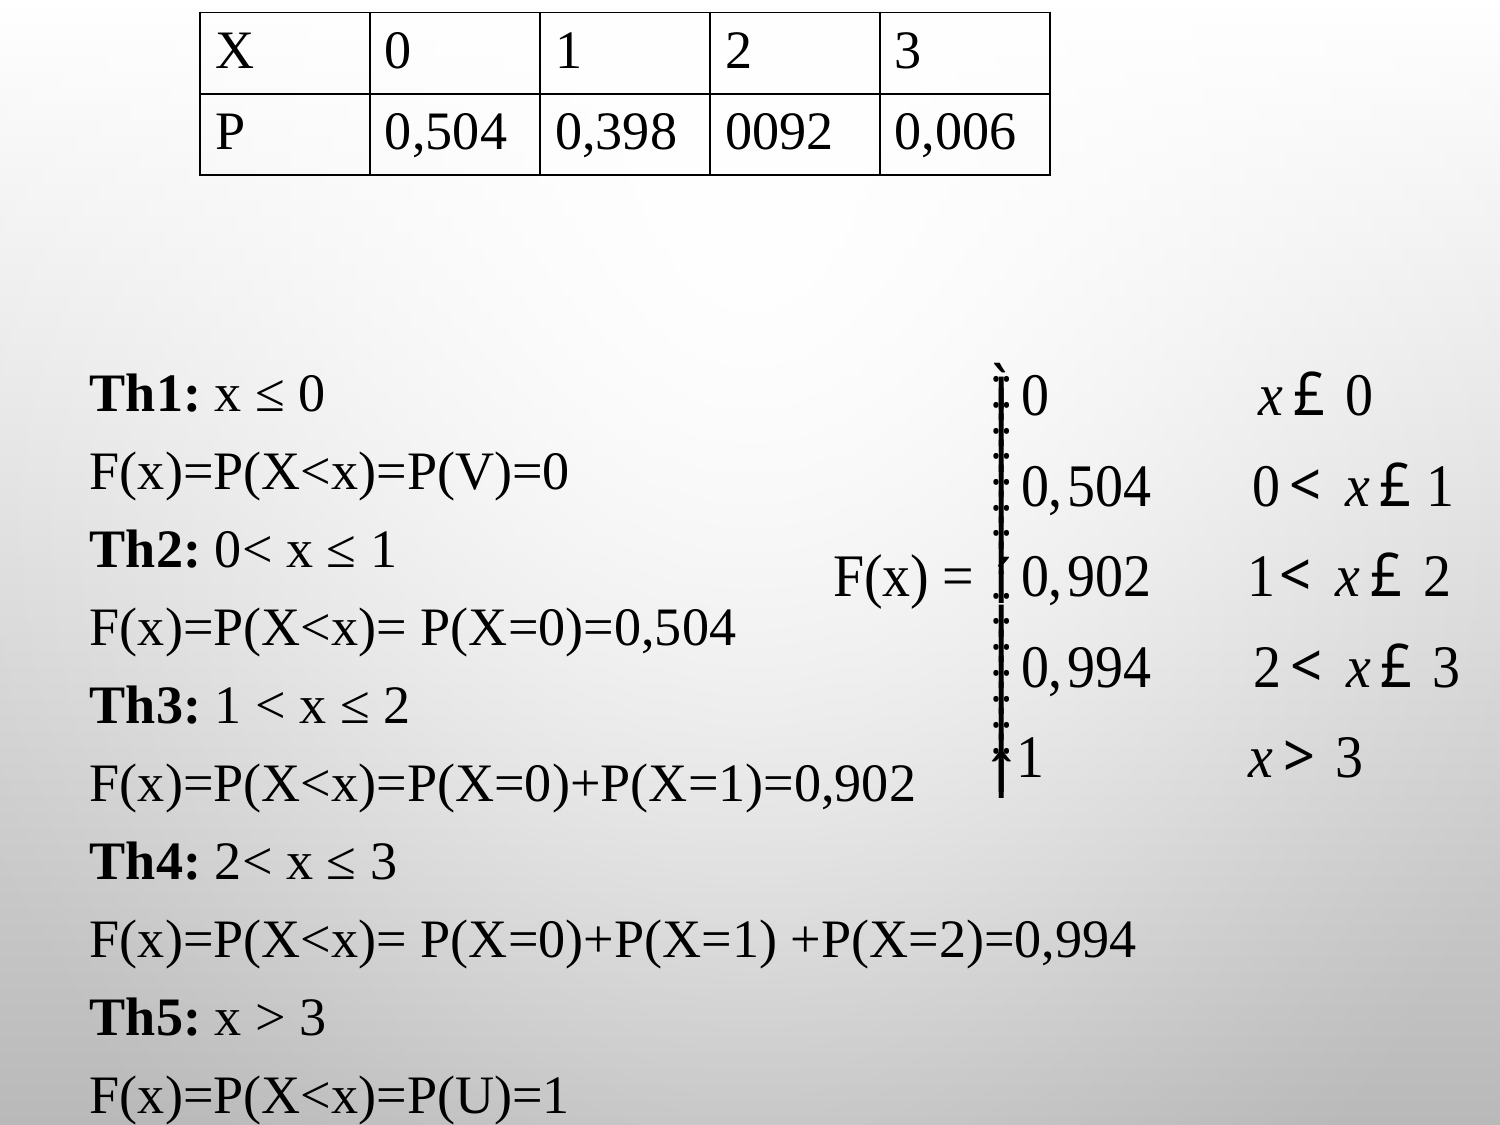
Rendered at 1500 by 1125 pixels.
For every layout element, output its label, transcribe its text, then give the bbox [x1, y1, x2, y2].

picture [0, 0, 1500, 1125]
table_header 3 [881, 13, 1049, 93]
table_cell 0,006 [881, 95, 1049, 174]
table_header 2 [711, 13, 879, 93]
table_cell 0092 [711, 95, 879, 174]
table_header X [201, 13, 369, 93]
text_box Th1: x ≤ 0 F(x)=P(X<x)=P(V)=0 Th2: 0< x ≤ 1 F(x)=P(X<x)= P(X=0)=0,504 Th3: 1 < x ≤ 2 F(x)=P(X<x)=P(X=0)+P(X=1)=0,902 Th4: 2< x ≤ 3 F(x)=P(X<x)= P(X=0)+P(X=1) +P(X=2)=0,994 Th5: x > 3 F(x)=P(X<x)=P(U)=1 [75, 337, 1300, 1125]
table_cell P [201, 95, 369, 174]
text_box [824, 349, 1469, 814]
table_cell 0,504 [371, 95, 539, 174]
table_header 1 [541, 13, 709, 93]
table_cell 0,398 [541, 95, 709, 174]
table_header 0 [371, 13, 539, 93]
